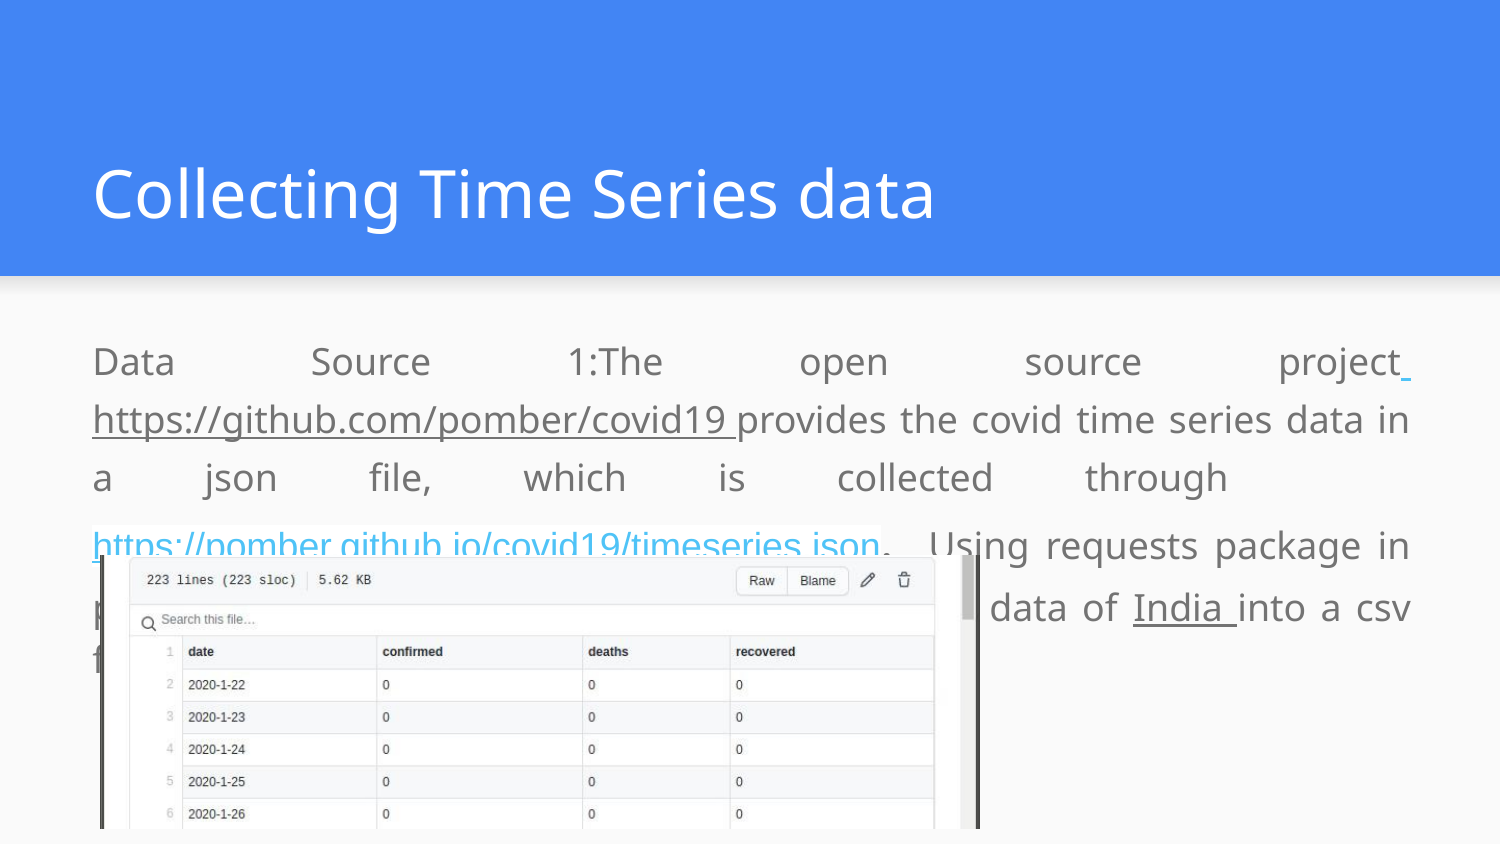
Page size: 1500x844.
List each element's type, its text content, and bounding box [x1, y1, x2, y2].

picture [99, 555, 980, 830]
list Data Source 1:The open source project https://github.com/pomber/covid19 provides the covid time series data in a json file, which is collected through https://pomber.github.io/covid19/timeseries.json. Using requests package in python, we collected the json file and placed the data of India into a csv file. [77, 314, 1427, 557]
title Collecting Time Series data [77, 121, 1427, 248]
